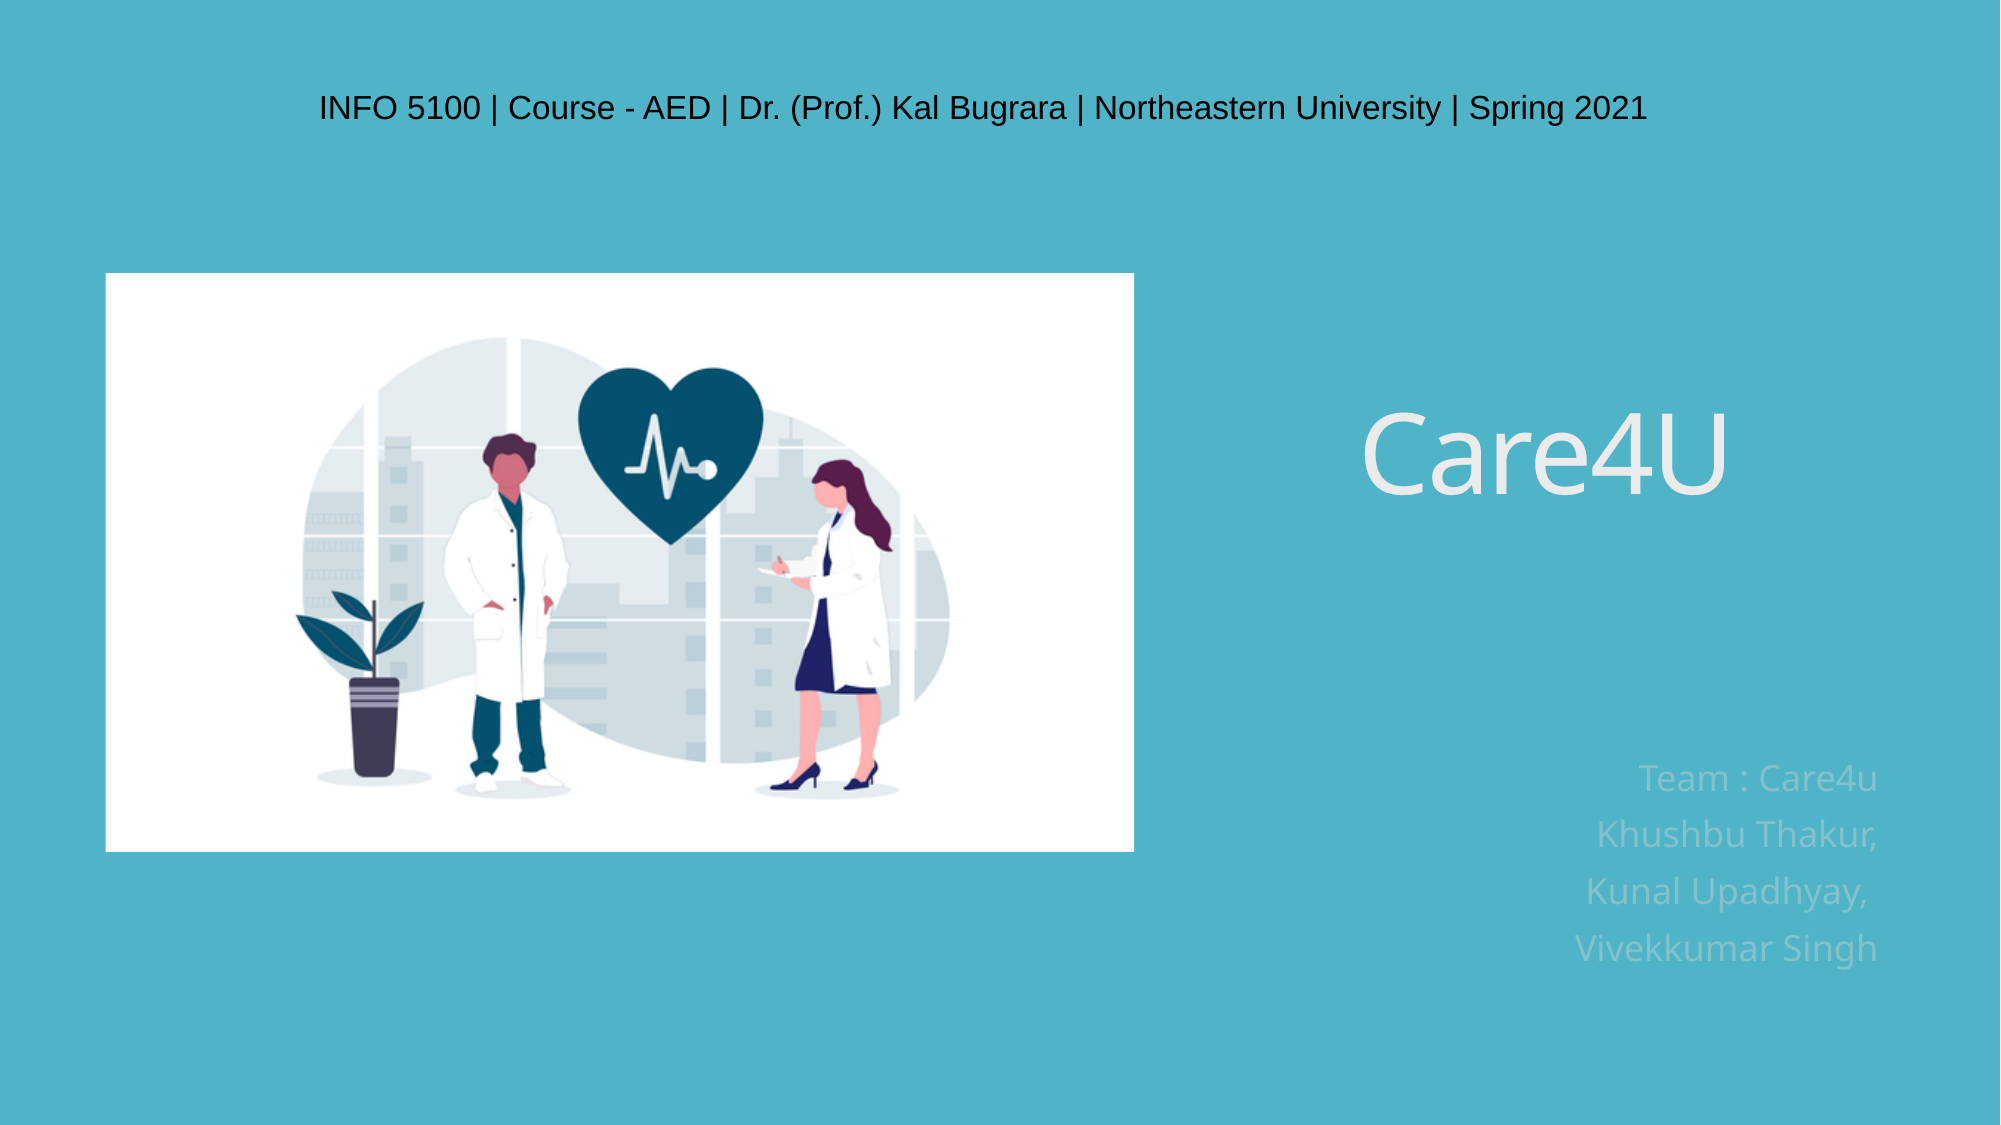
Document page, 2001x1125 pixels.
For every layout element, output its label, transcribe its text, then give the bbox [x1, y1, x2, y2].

text_box INFO 5100 | Course - AED | Dr. (Prof.) Kal Bugrara | Northeastern University | Spring 2021 [222, 78, 1747, 134]
subtitle Team : Care4u Khushbu Thakur, Kunal Upadhyay, Vivekkumar Singh [1343, 752, 1894, 1019]
picture [105, 272, 1135, 852]
title Care4U [1343, 217, 1894, 524]
